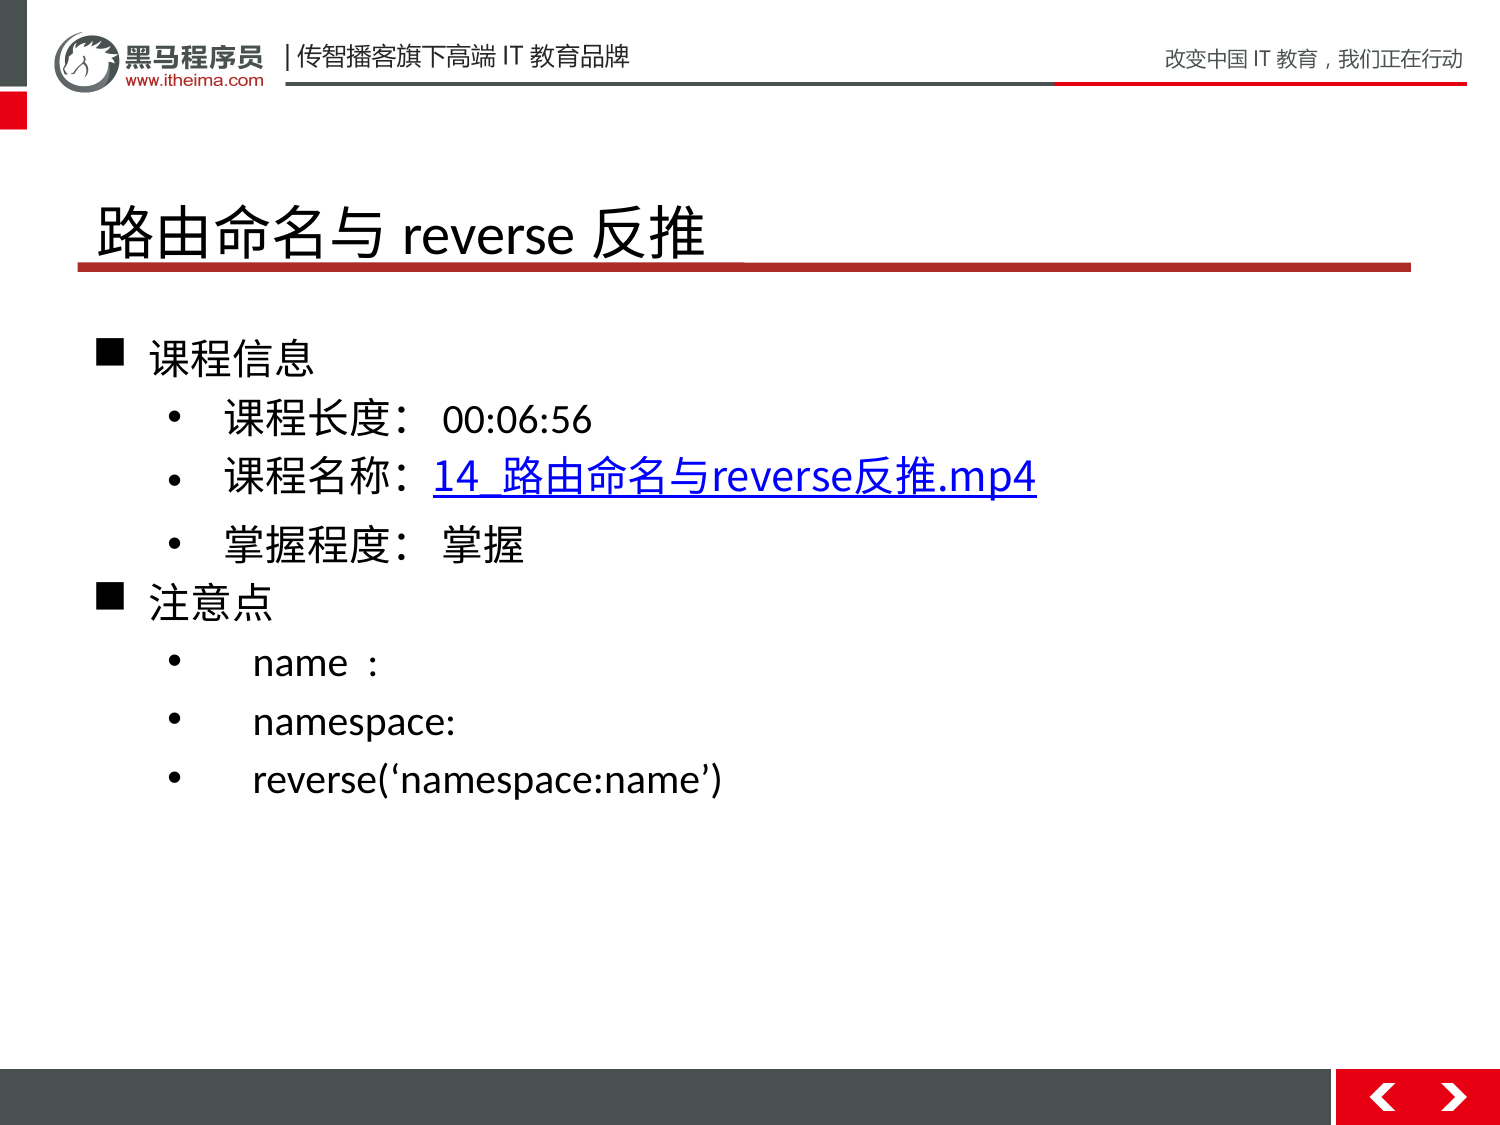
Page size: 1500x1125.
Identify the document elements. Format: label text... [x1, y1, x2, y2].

title 路由命名与reverse反推 [81, 156, 1416, 274]
picture [0, 0, 1500, 1125]
list 课程信息 课程长度：00:06:56 课程名称：14_路由命名与reverse反推.mp4 掌握程度： 掌握 注意点 name : namespace: reverse(‘namespace:name’) [77, 267, 1411, 950]
